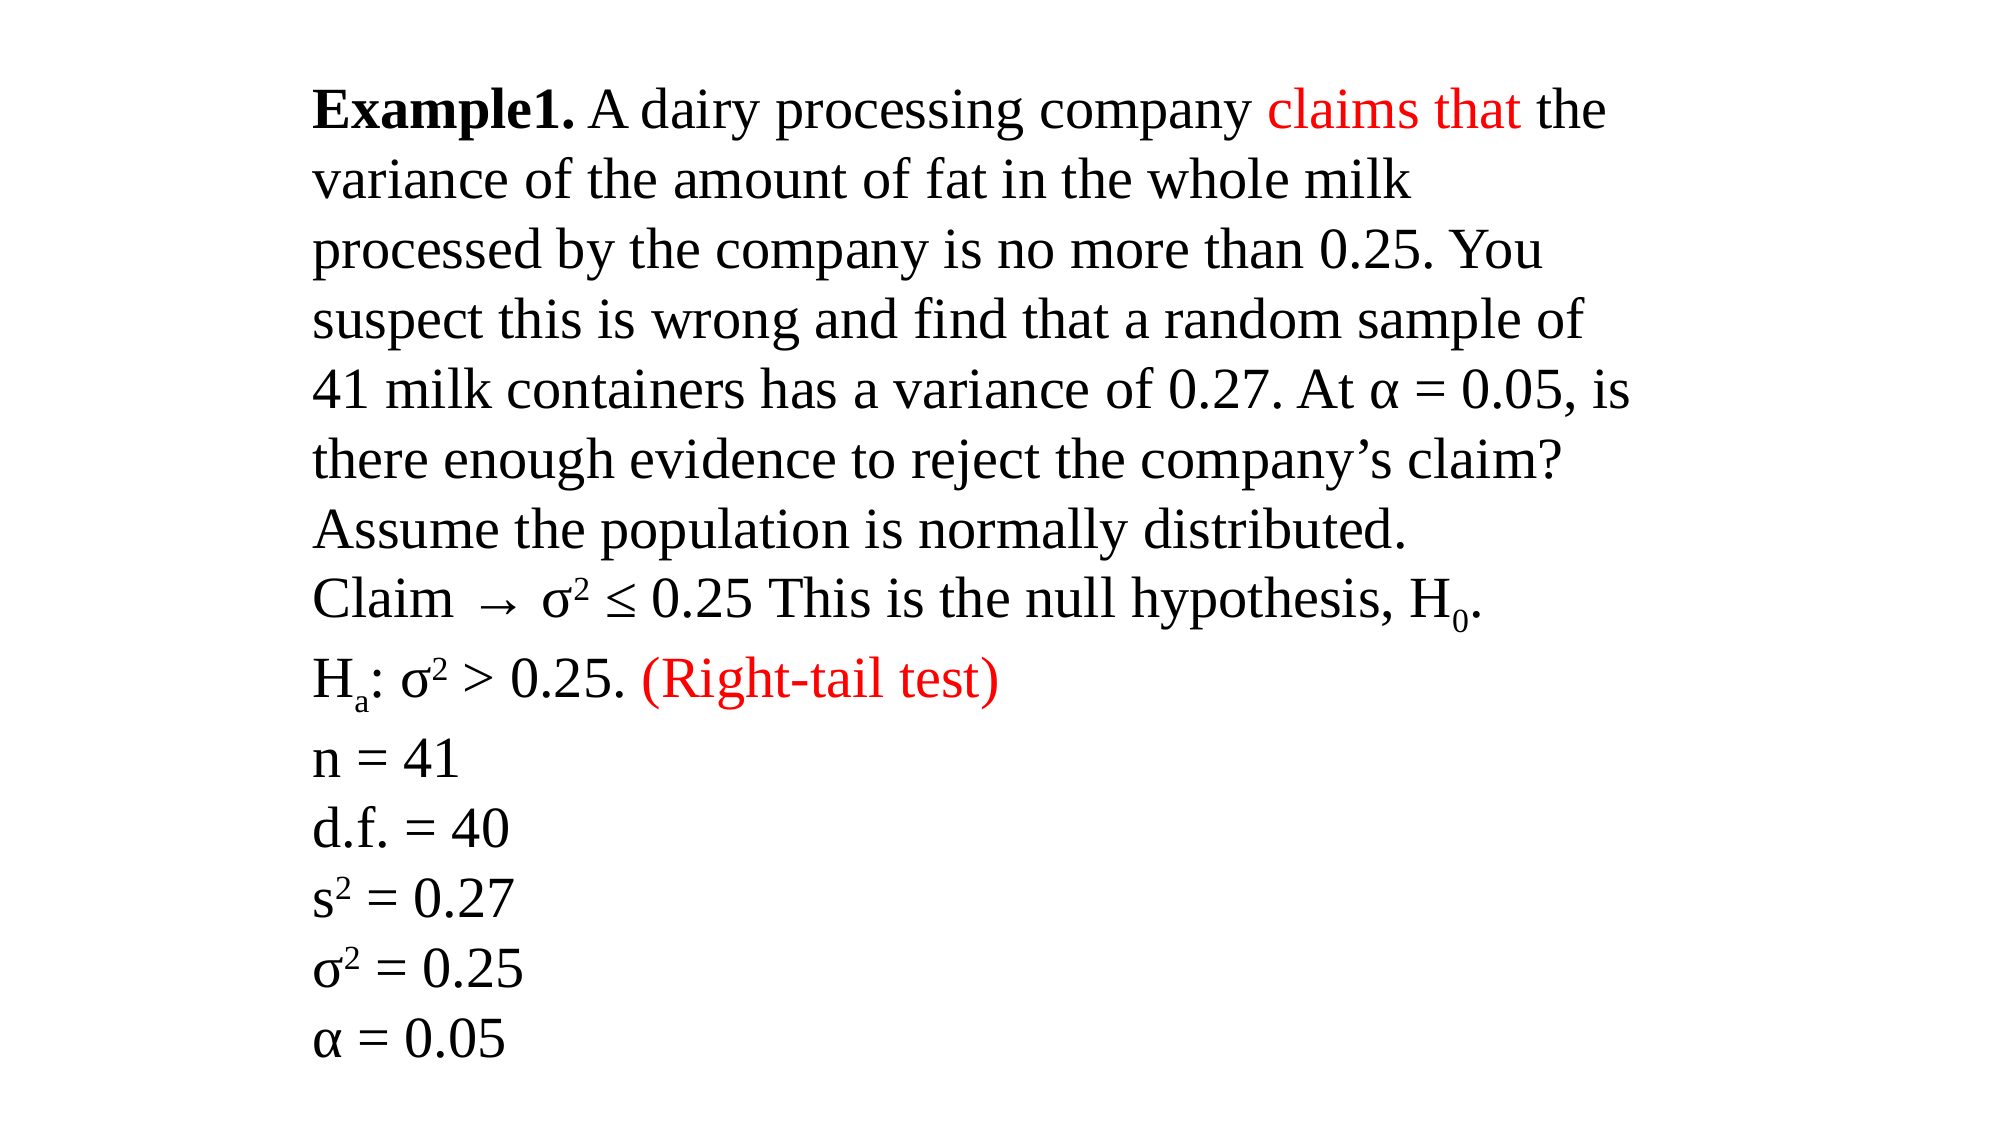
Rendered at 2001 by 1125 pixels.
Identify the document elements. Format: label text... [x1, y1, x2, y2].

text_box Example1. A dairy processing company claims that the variance of the amount of fat in the whole milk processed by the company is no more than 0.25. You suspect this is wrong and find that a random sample of 41 milk containers has a variance of 0.27. At α = 0.05, is there enough evidence to reject the company’s claim? Assume the population is normally distributed. Claim → σ2 ≤ 0.25 This is the null hypothesis, H0. Ha: σ2 > 0.25. (Right-tail test) n = 41 d.f. = 40 s2 = 0.27 σ2 = 0.25 α = 0.05 [297, 62, 1663, 1077]
